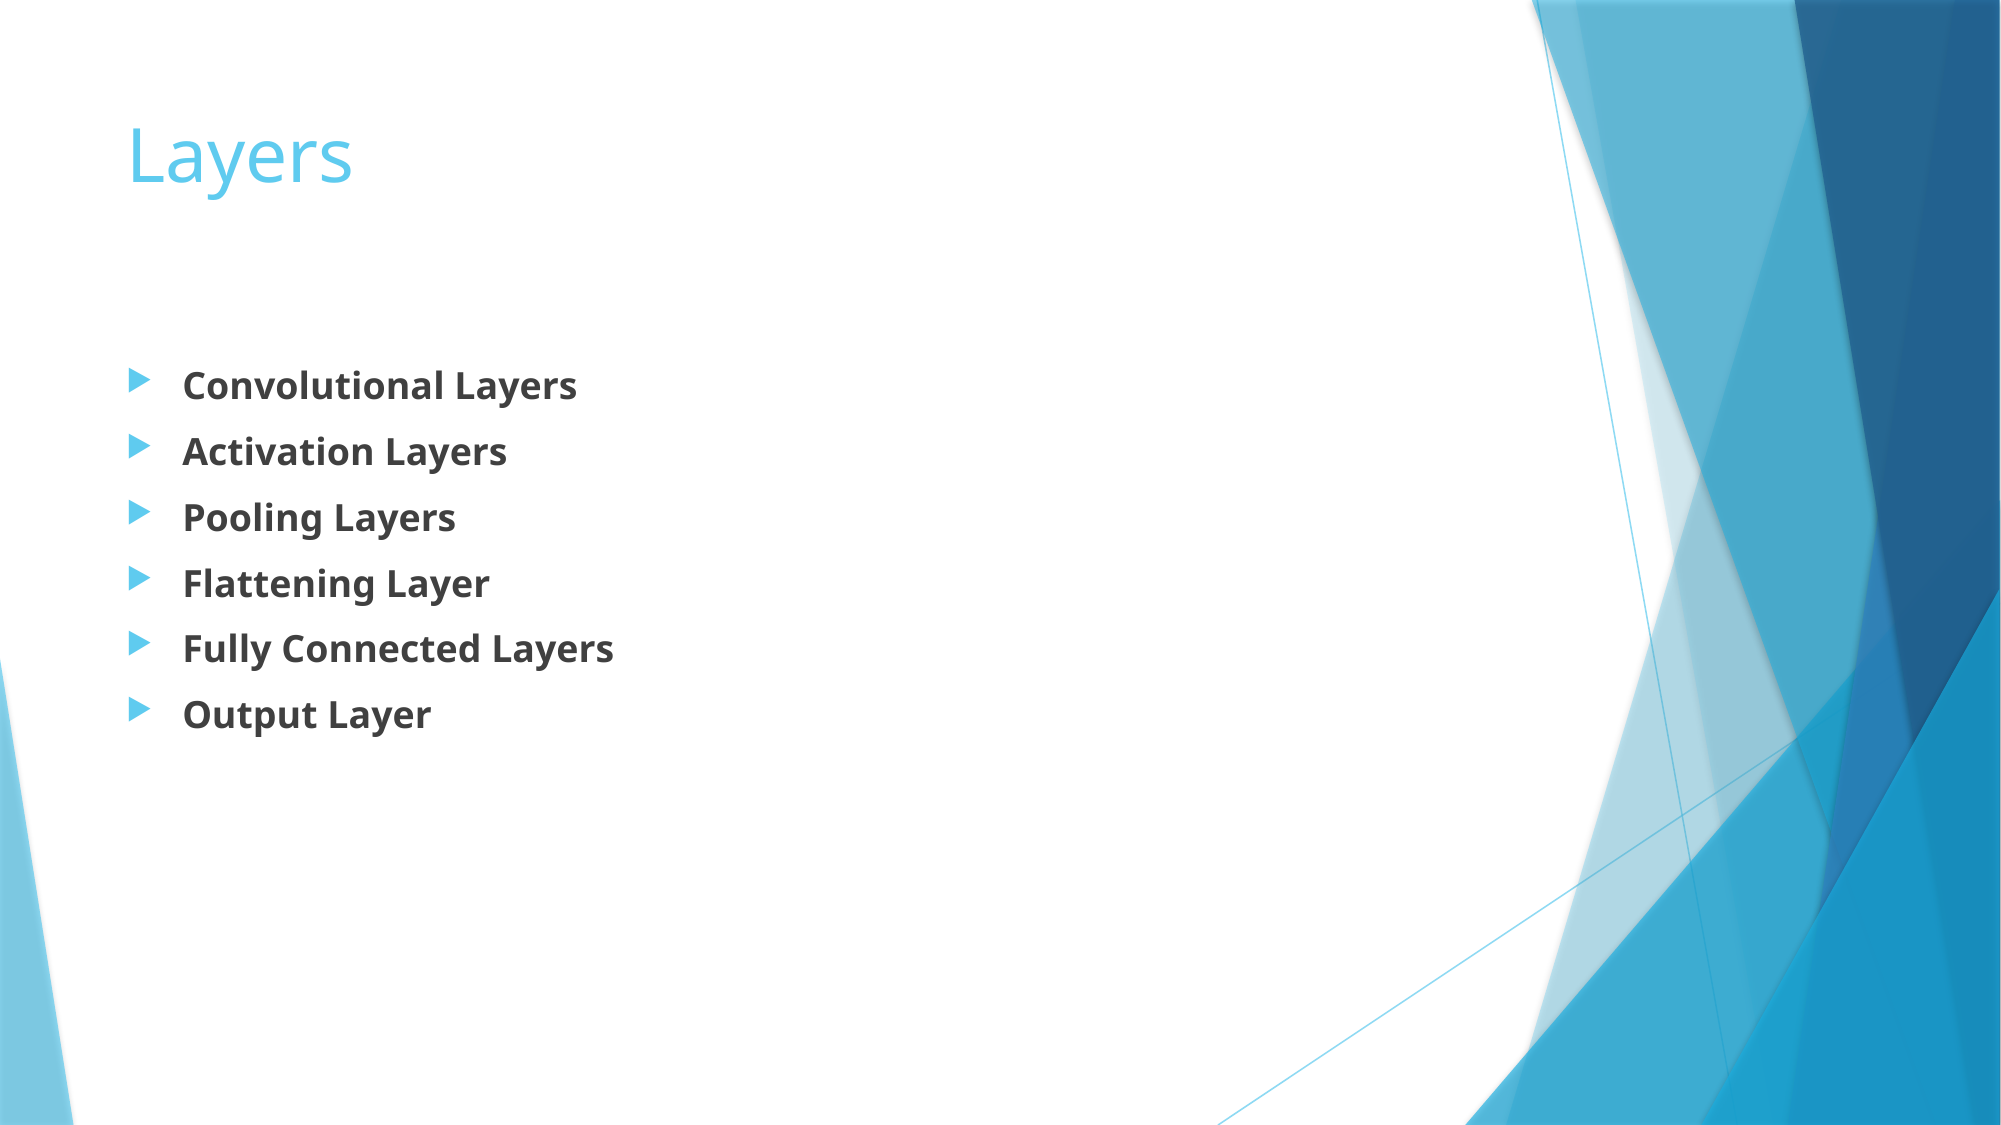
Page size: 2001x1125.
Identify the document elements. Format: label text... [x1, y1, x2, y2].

list Convolutional Layers Activation Layers Pooling Layers Flattening Layer Fully Connected Layers Output Layer [111, 354, 1522, 992]
title Layers [111, 99, 1522, 317]
